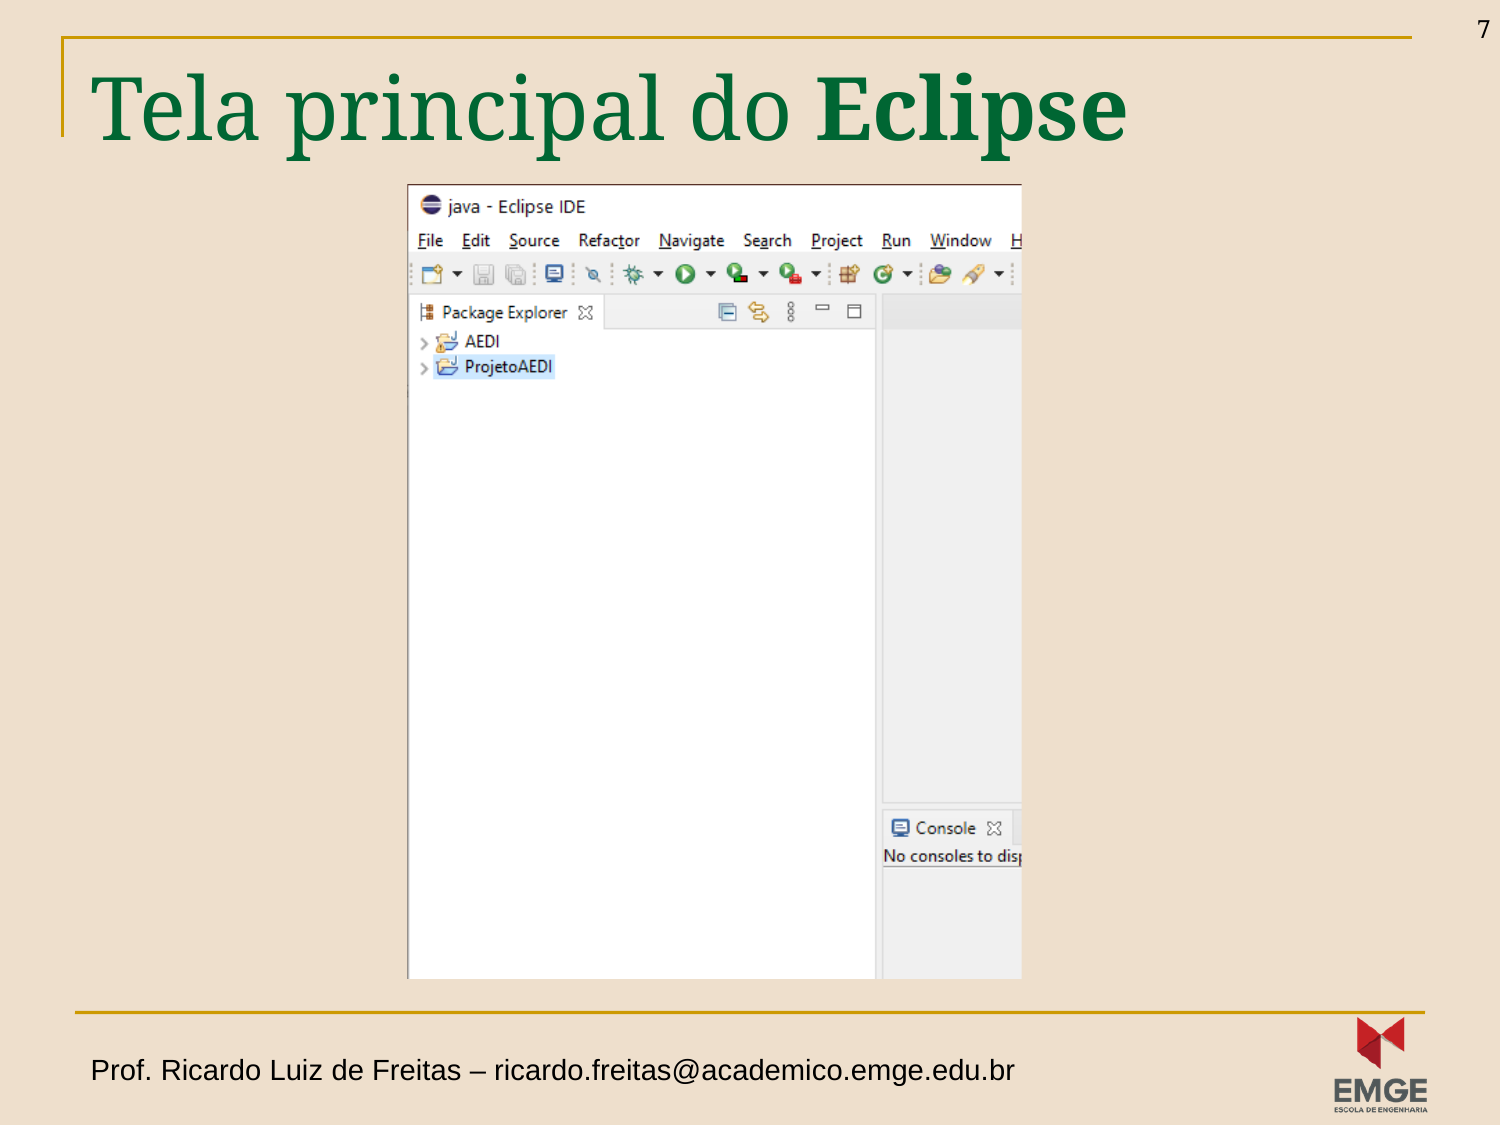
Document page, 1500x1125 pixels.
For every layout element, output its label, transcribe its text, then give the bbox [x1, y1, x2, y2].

picture [407, 184, 1022, 979]
slide_number 7 [1392, 0, 1500, 55]
title Tela principal do Eclipse [75, 45, 1425, 233]
picture [1328, 1012, 1433, 1116]
